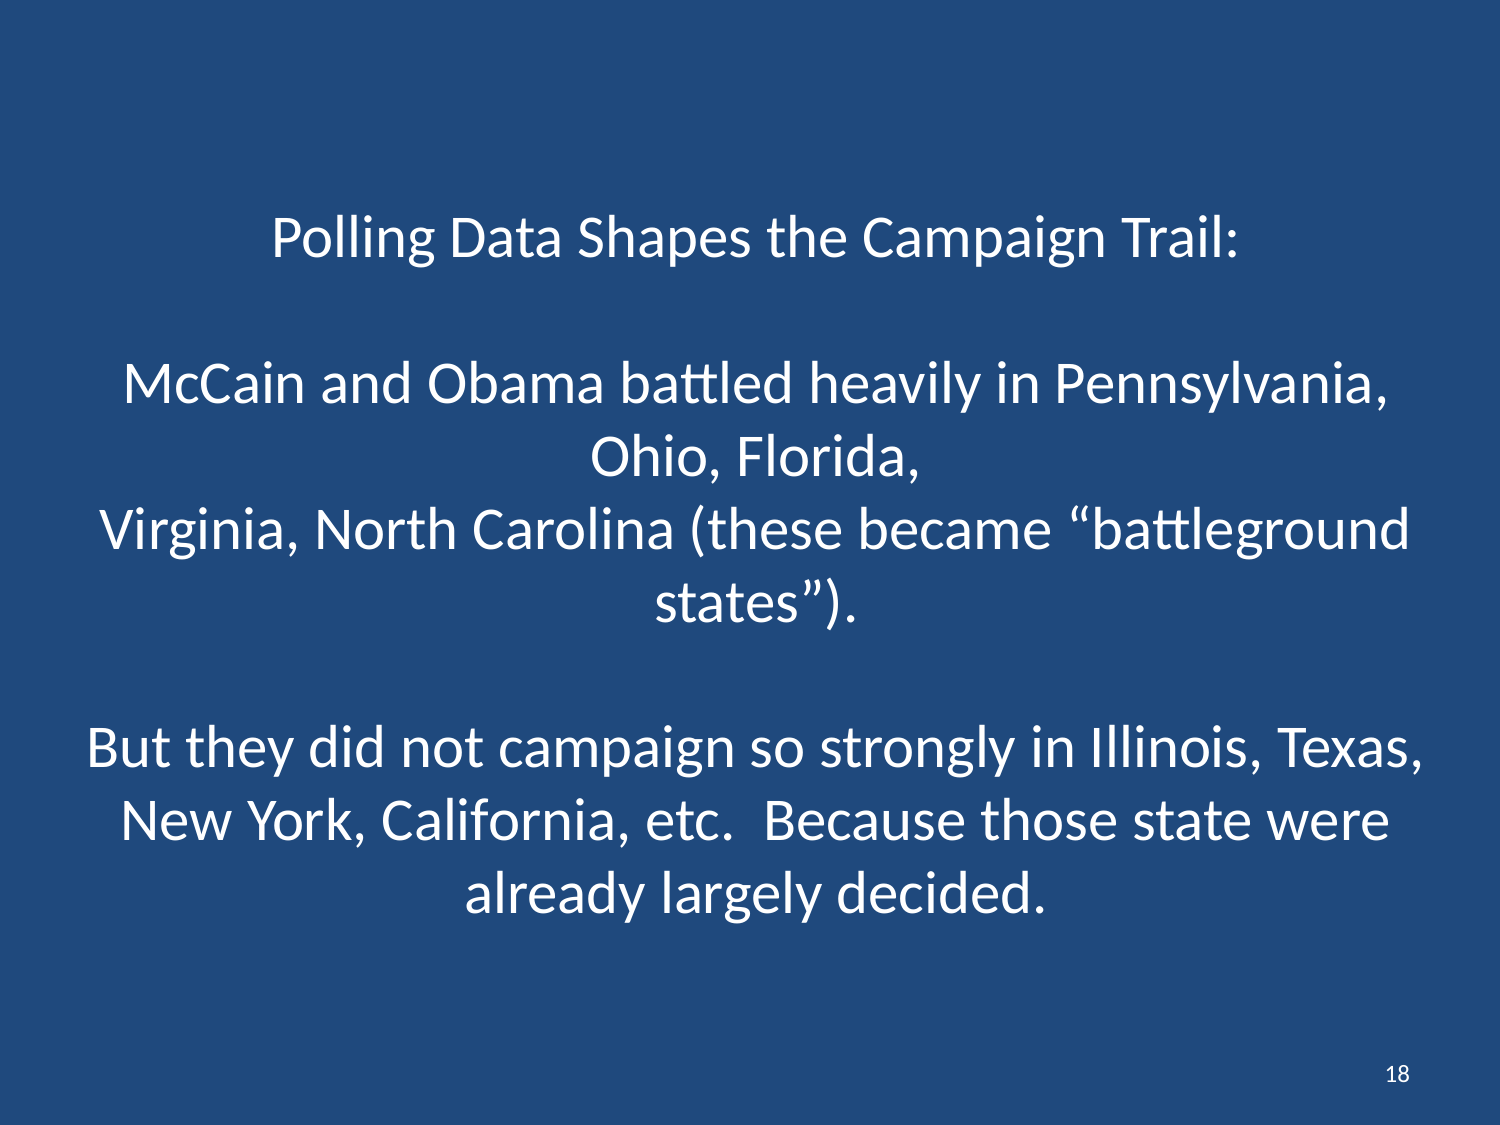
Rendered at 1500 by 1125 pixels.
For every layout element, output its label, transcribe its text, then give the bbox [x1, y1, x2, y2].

title Polling Data Shapes the Campaign Trail: McCain and Obama battled heavily in Pennsylvania, Ohio, Florida, Virginia, North Carolina (these became “battleground states”). But they did not campaign so strongly in Illinois, Texas, New York, California, etc. Because those state were already largely decided. [37, 37, 1475, 1100]
slide_number 18 [1074, 1042, 1425, 1103]
